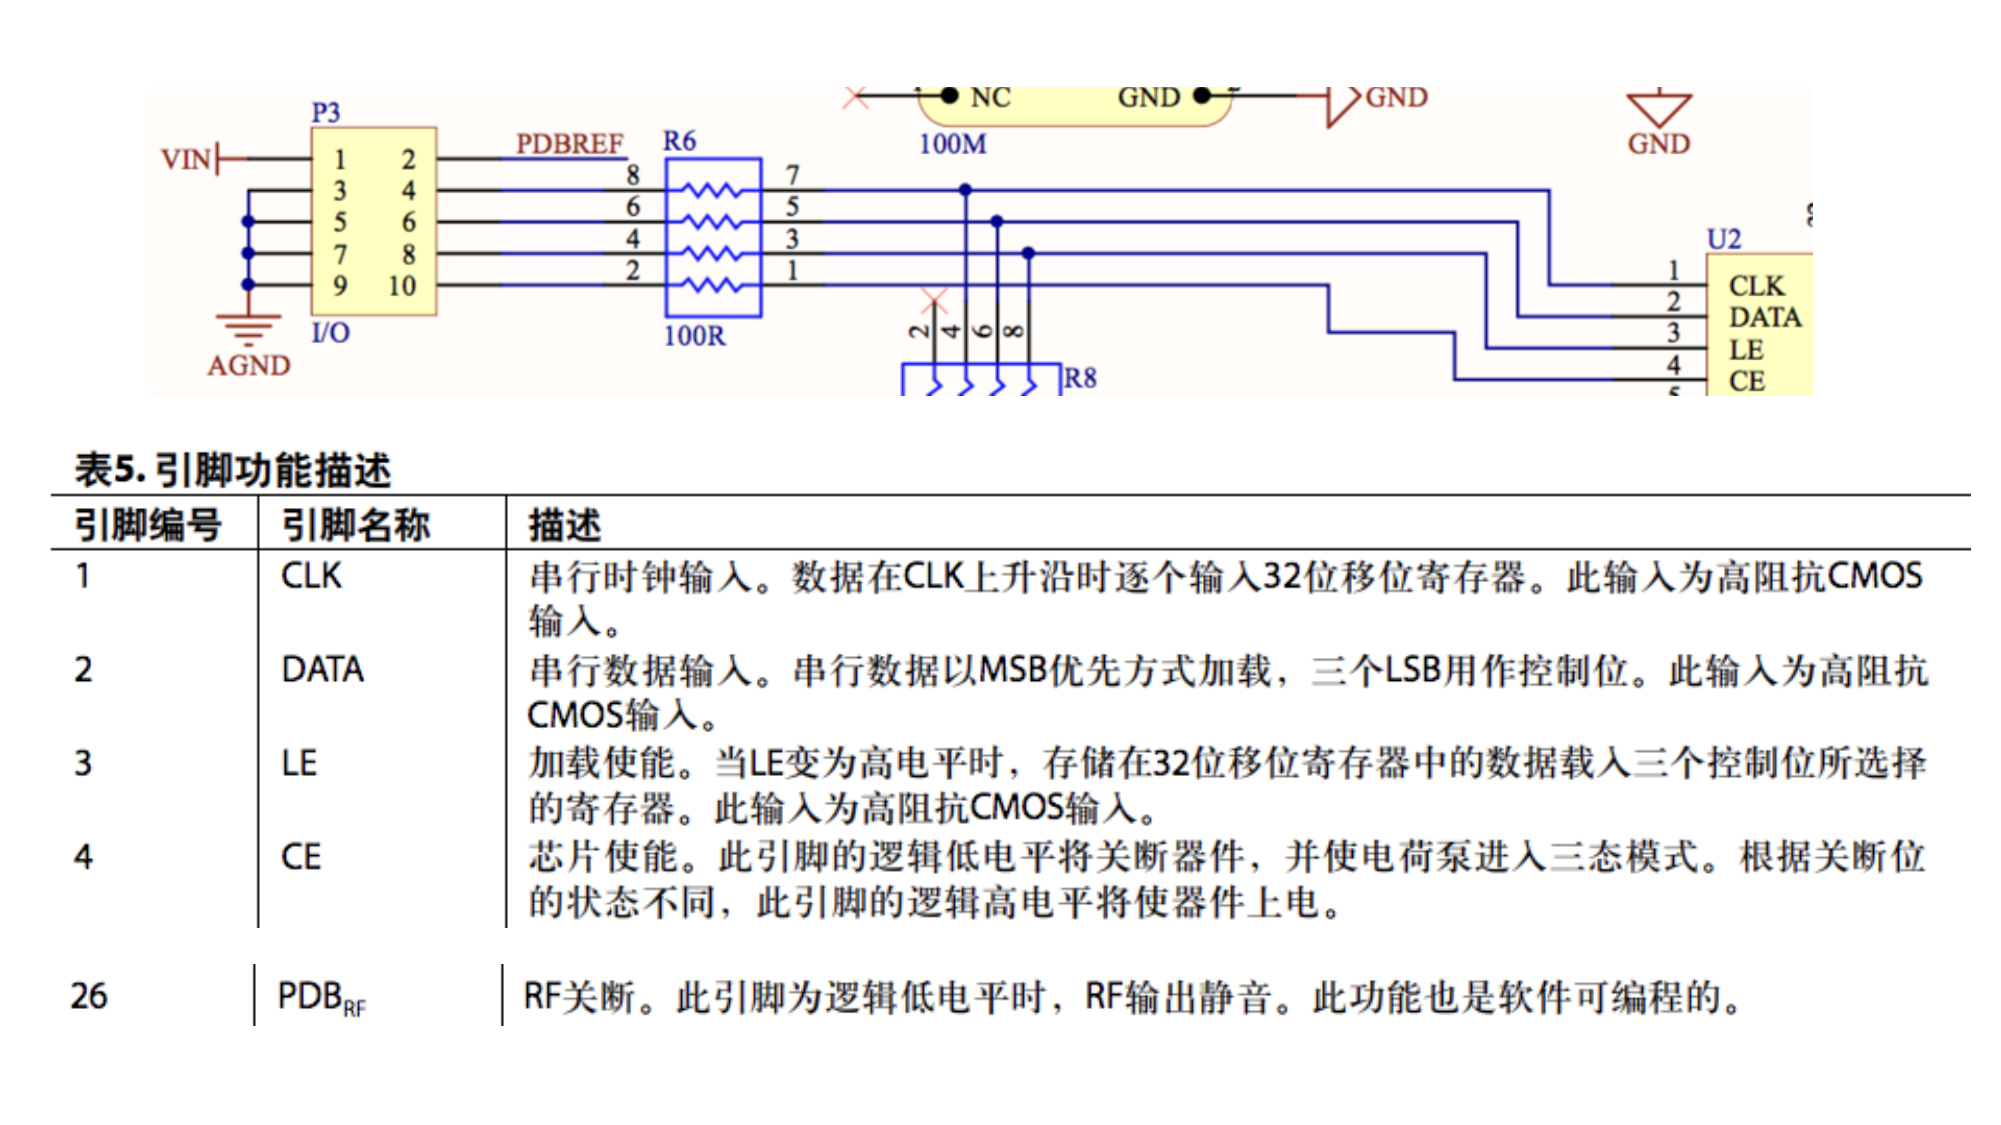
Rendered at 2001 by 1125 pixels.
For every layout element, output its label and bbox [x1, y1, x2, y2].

picture [0, 432, 1971, 929]
picture [35, 964, 1767, 1026]
picture [149, 87, 1813, 396]
